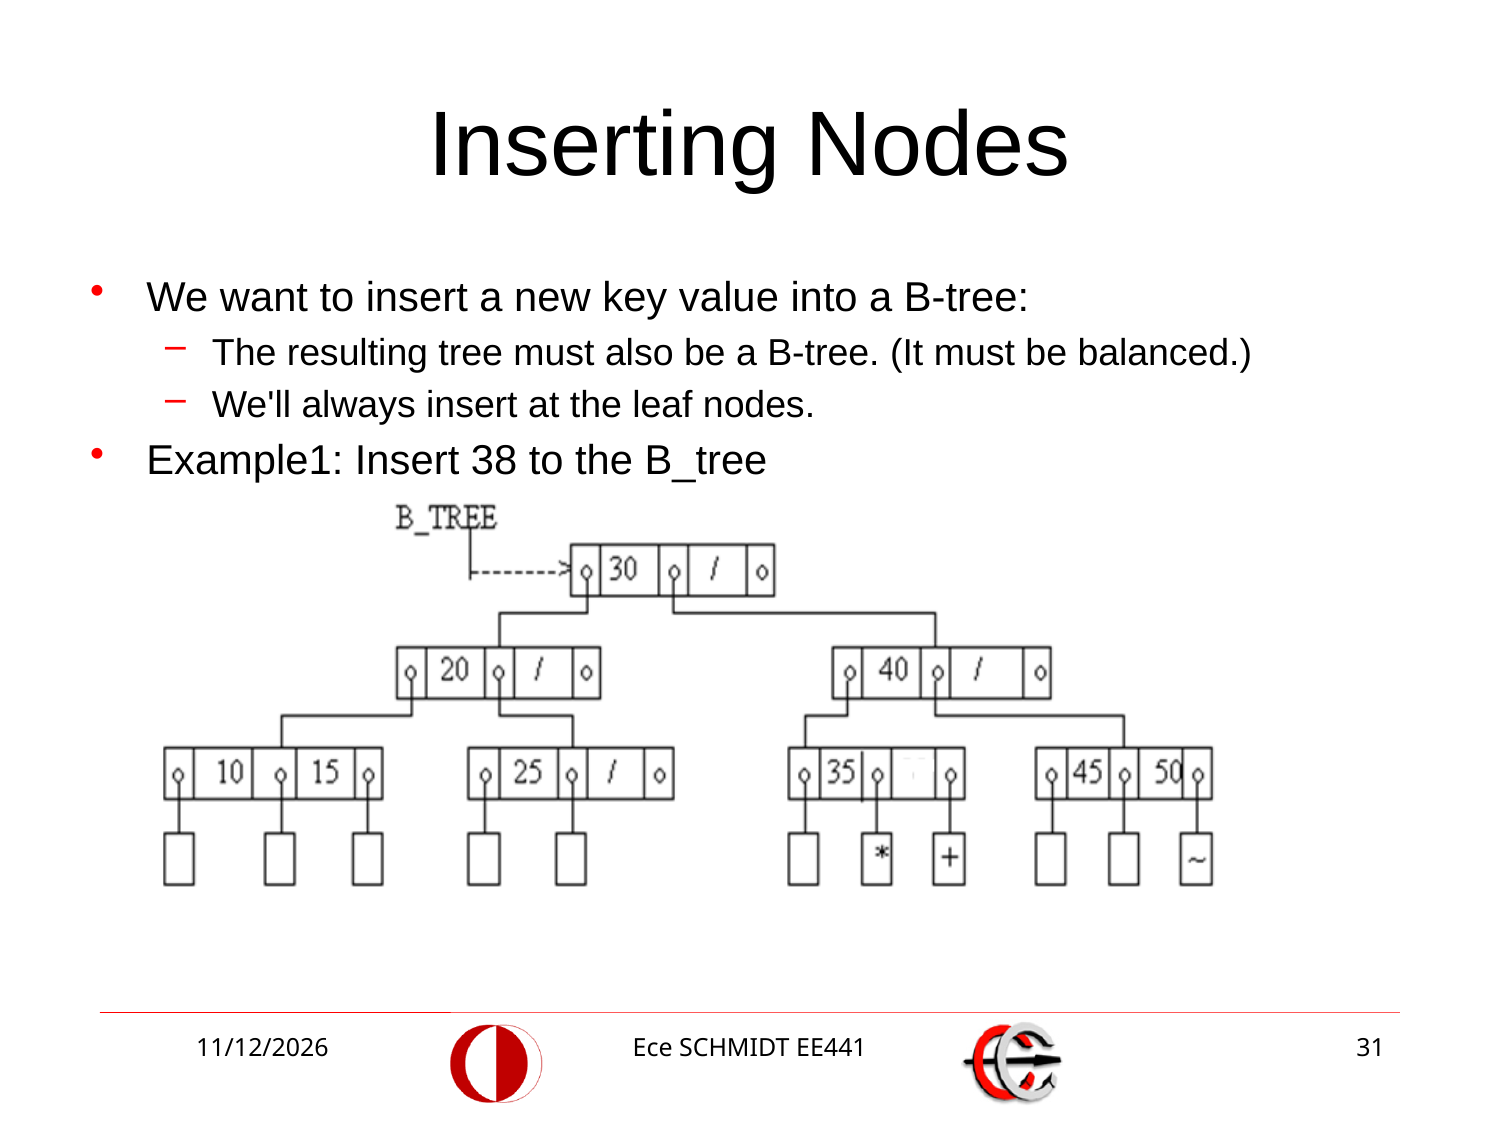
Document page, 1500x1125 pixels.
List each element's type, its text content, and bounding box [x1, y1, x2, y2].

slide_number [99, 1024, 425, 1103]
text_box We want to insert a new key value into a B-tree: The resulting tree must also be a B-tree. (It must be balanced.) We'll always insert at the leaf nodes. Example1: Insert 38 to the B_tree [75, 262, 1312, 838]
title Inserting Nodes [75, 45, 1425, 233]
picture [162, 499, 1224, 907]
footer Ece SCHMIDT EE441 [512, 1024, 988, 1103]
picture [950, 1019, 1068, 1106]
picture [448, 1023, 543, 1103]
slide_number 31 [1074, 1024, 1400, 1103]
